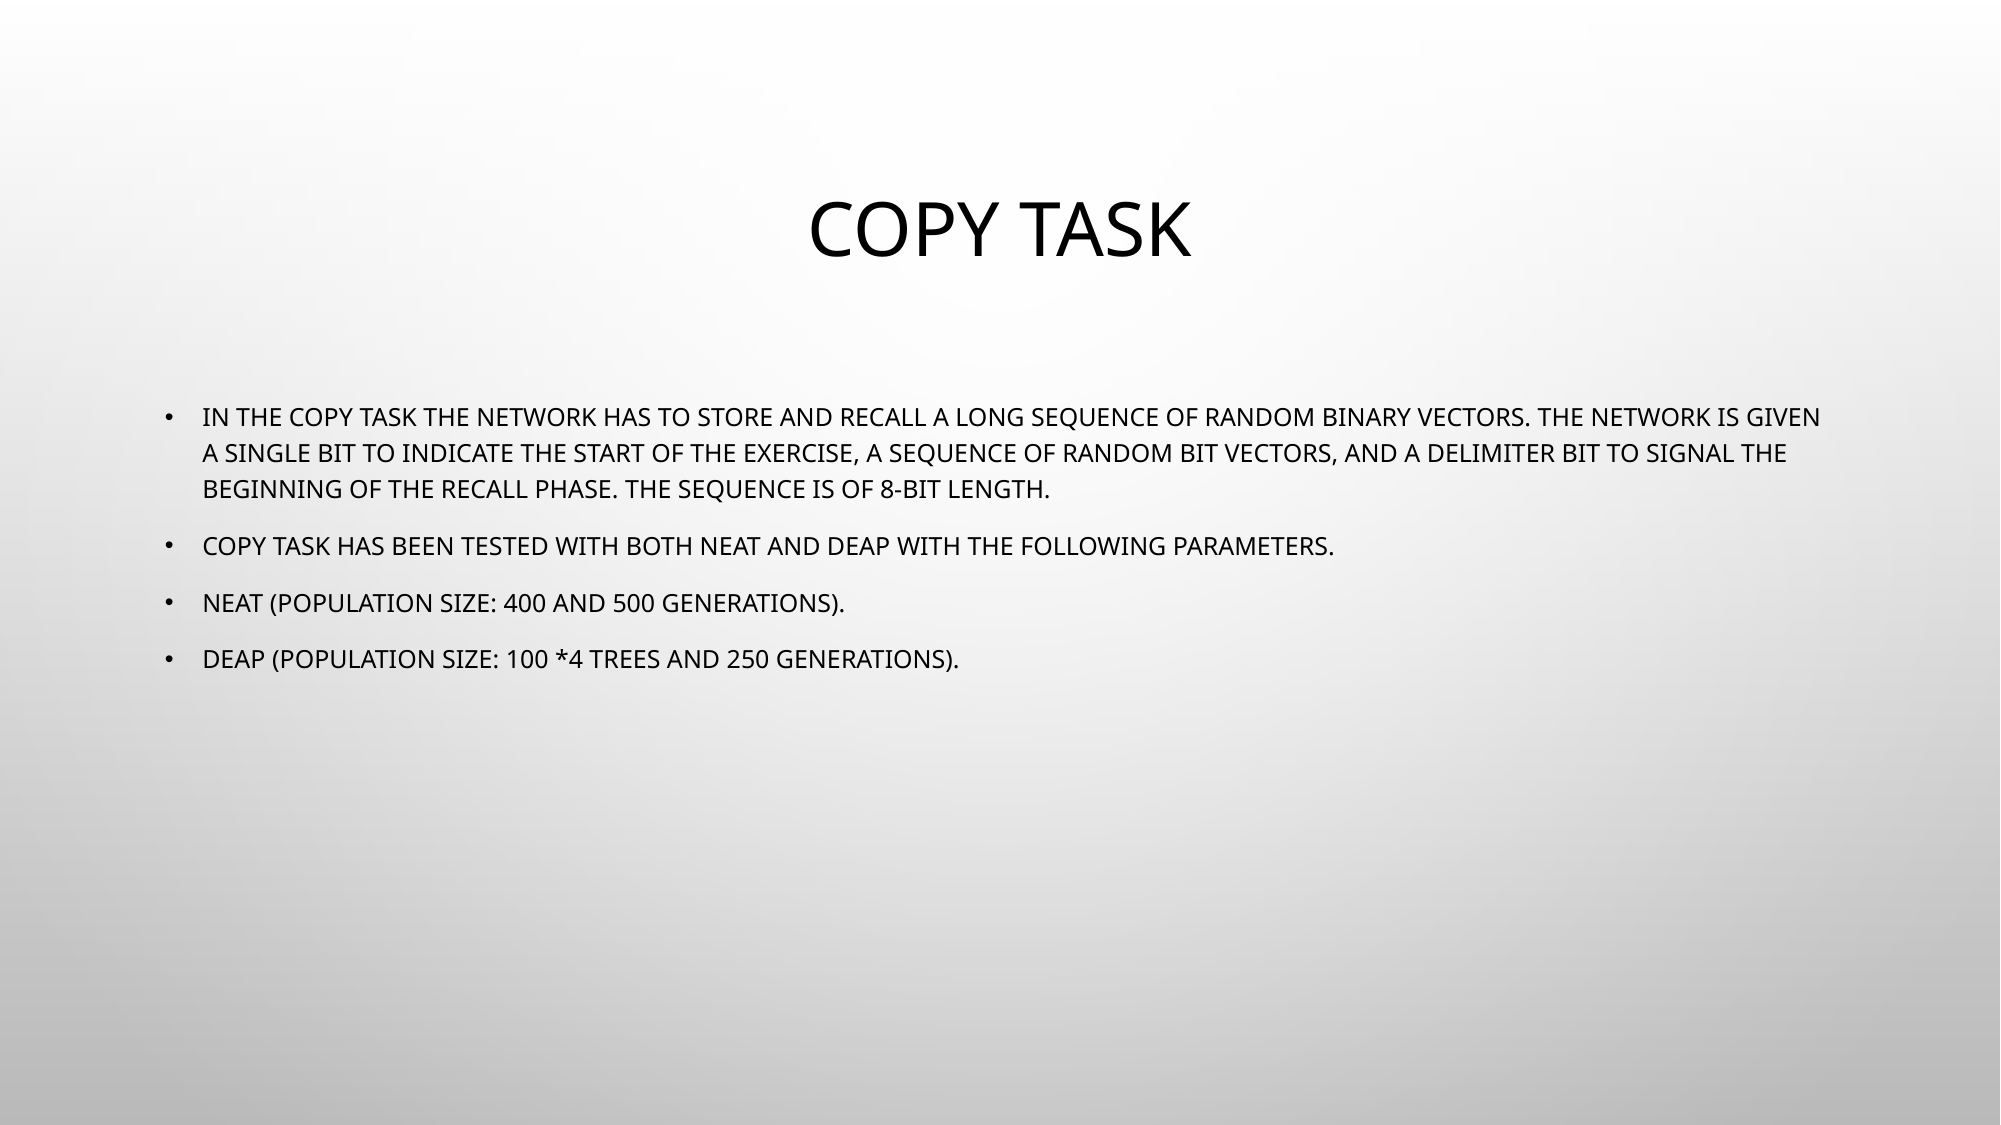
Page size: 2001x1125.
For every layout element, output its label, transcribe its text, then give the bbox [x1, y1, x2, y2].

title Copy Task [149, 101, 1851, 364]
picture [0, 0, 2000, 1125]
list In the copy task the network has to store and recall a long sequence of random binary vectors. The network is given a single bit to indicate the start of the exercise, a sequence of random bit vectors, and a delimiter bit to signal the beginning of the recall phase. The sequence is of 8-bit length. Copy Task has been tested with both NEAT and DEAP with the following parameters. NEAT (population size: 400 and 500 generations). DEAP (population size: 100 *4 trees and 250 generations). [149, 388, 1851, 950]
